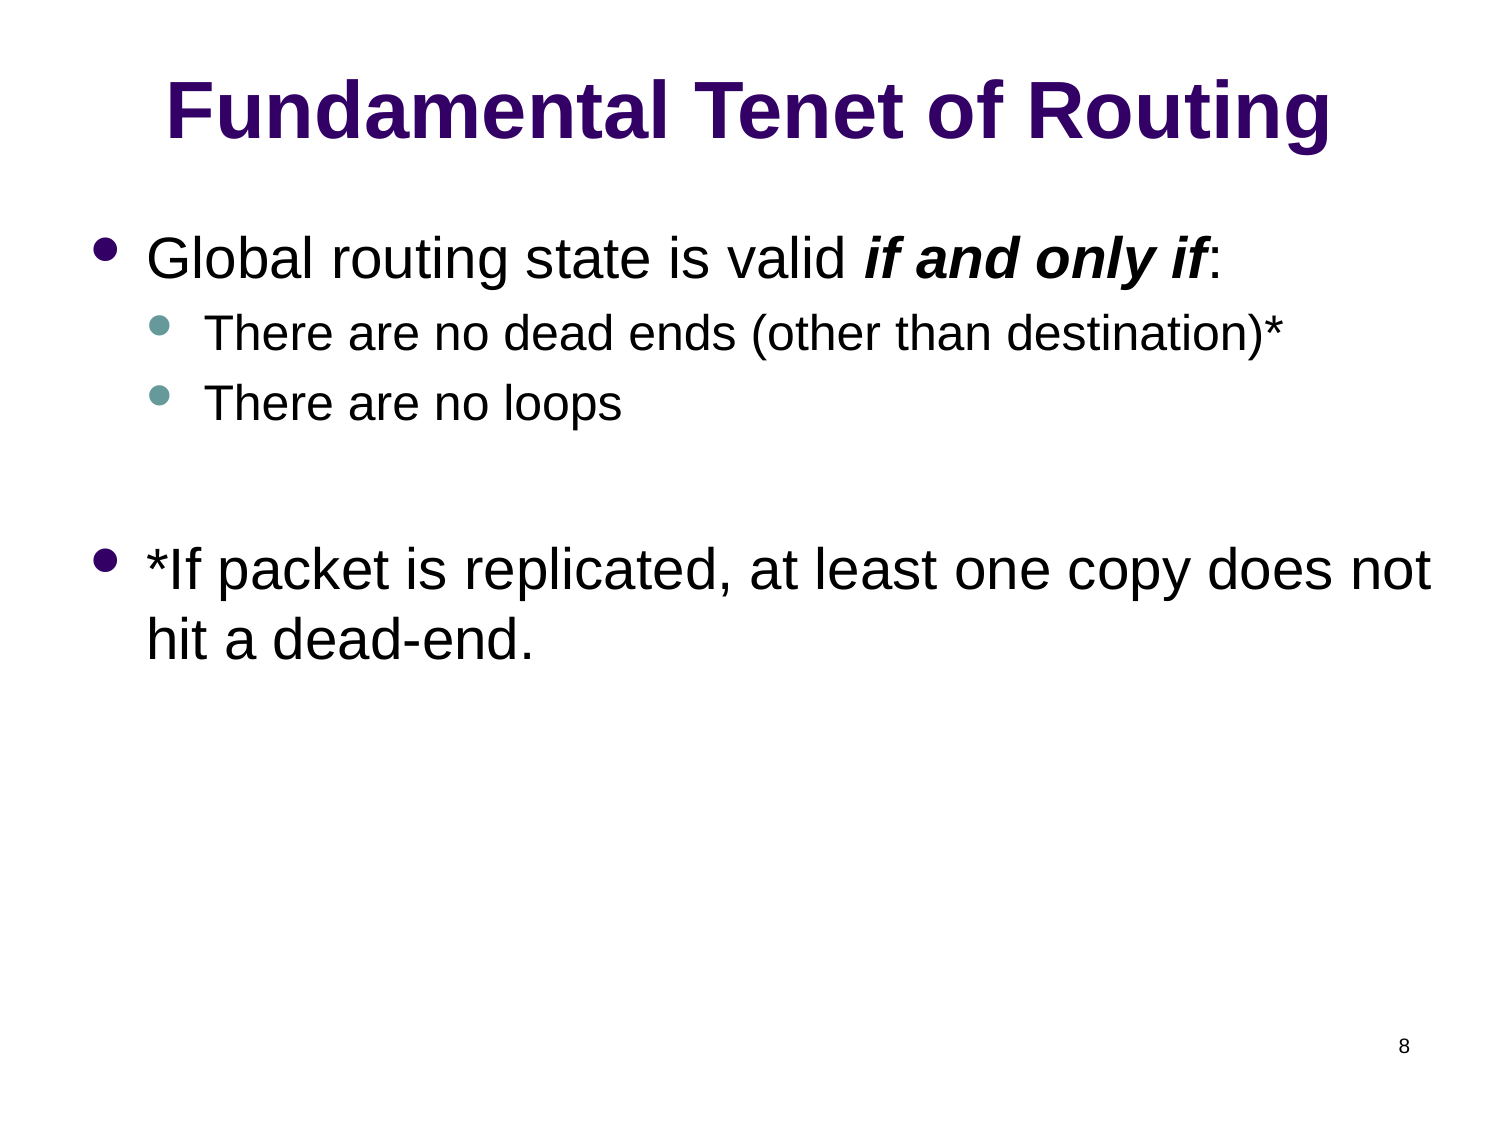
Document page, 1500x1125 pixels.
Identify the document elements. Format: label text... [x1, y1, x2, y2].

list Global routing state is valid if and only if: There are no dead ends (other than destination)* There are no loops *If packet is replicated, at least one copy does not hit a dead-end. [75, 212, 1475, 1006]
title Fundamental Tenet of Routing [0, 20, 1500, 163]
slide_number 8 [1074, 1024, 1426, 1101]
